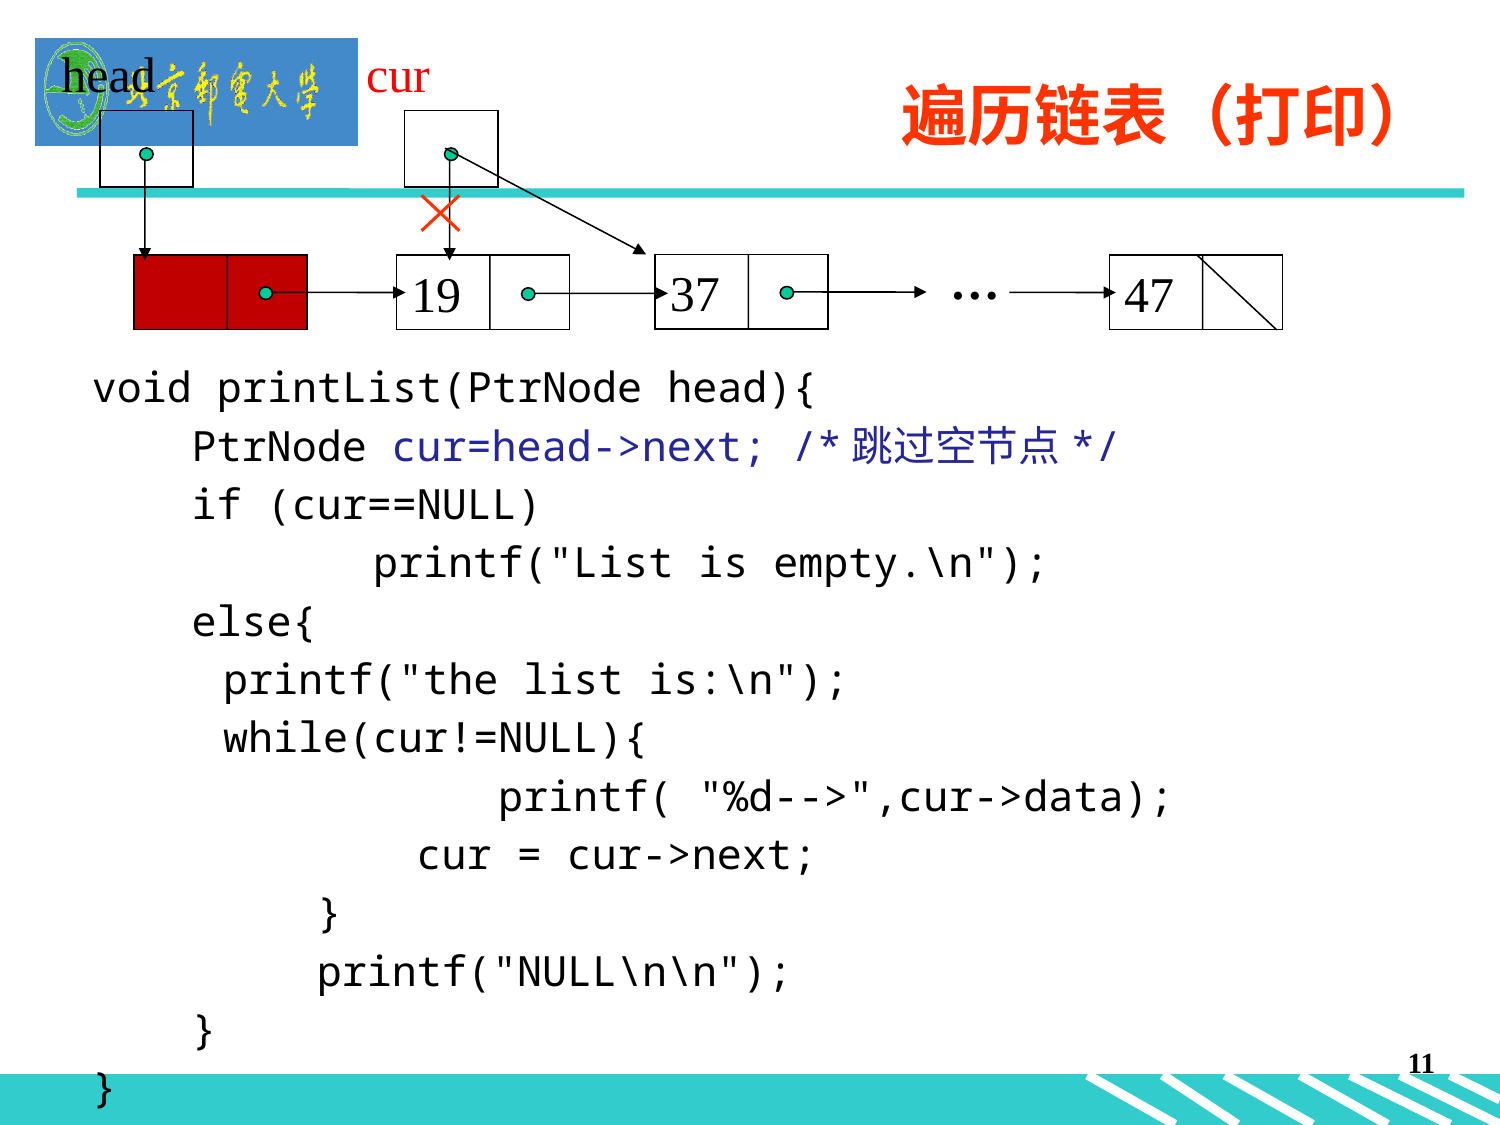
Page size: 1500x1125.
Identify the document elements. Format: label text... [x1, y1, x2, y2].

picture [34, 37, 46, 146]
text_box void printList(PtrNode head){ PtrNode cur=head->next; /*跳过空节点*/ if (cur==NULL) printf("List is empty.\n"); else{ printf("the list is:\n"); while(cur!=NULL){ printf( "%d-->",cur->data); cur = cur->next; } printf("NULL\n\n"); } } [76, 353, 1352, 1059]
text_box 遍历链表（打印） [1288, 66, 1450, 161]
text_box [46, 35, 1283, 332]
text_box 11 [1137, 1037, 1450, 1113]
